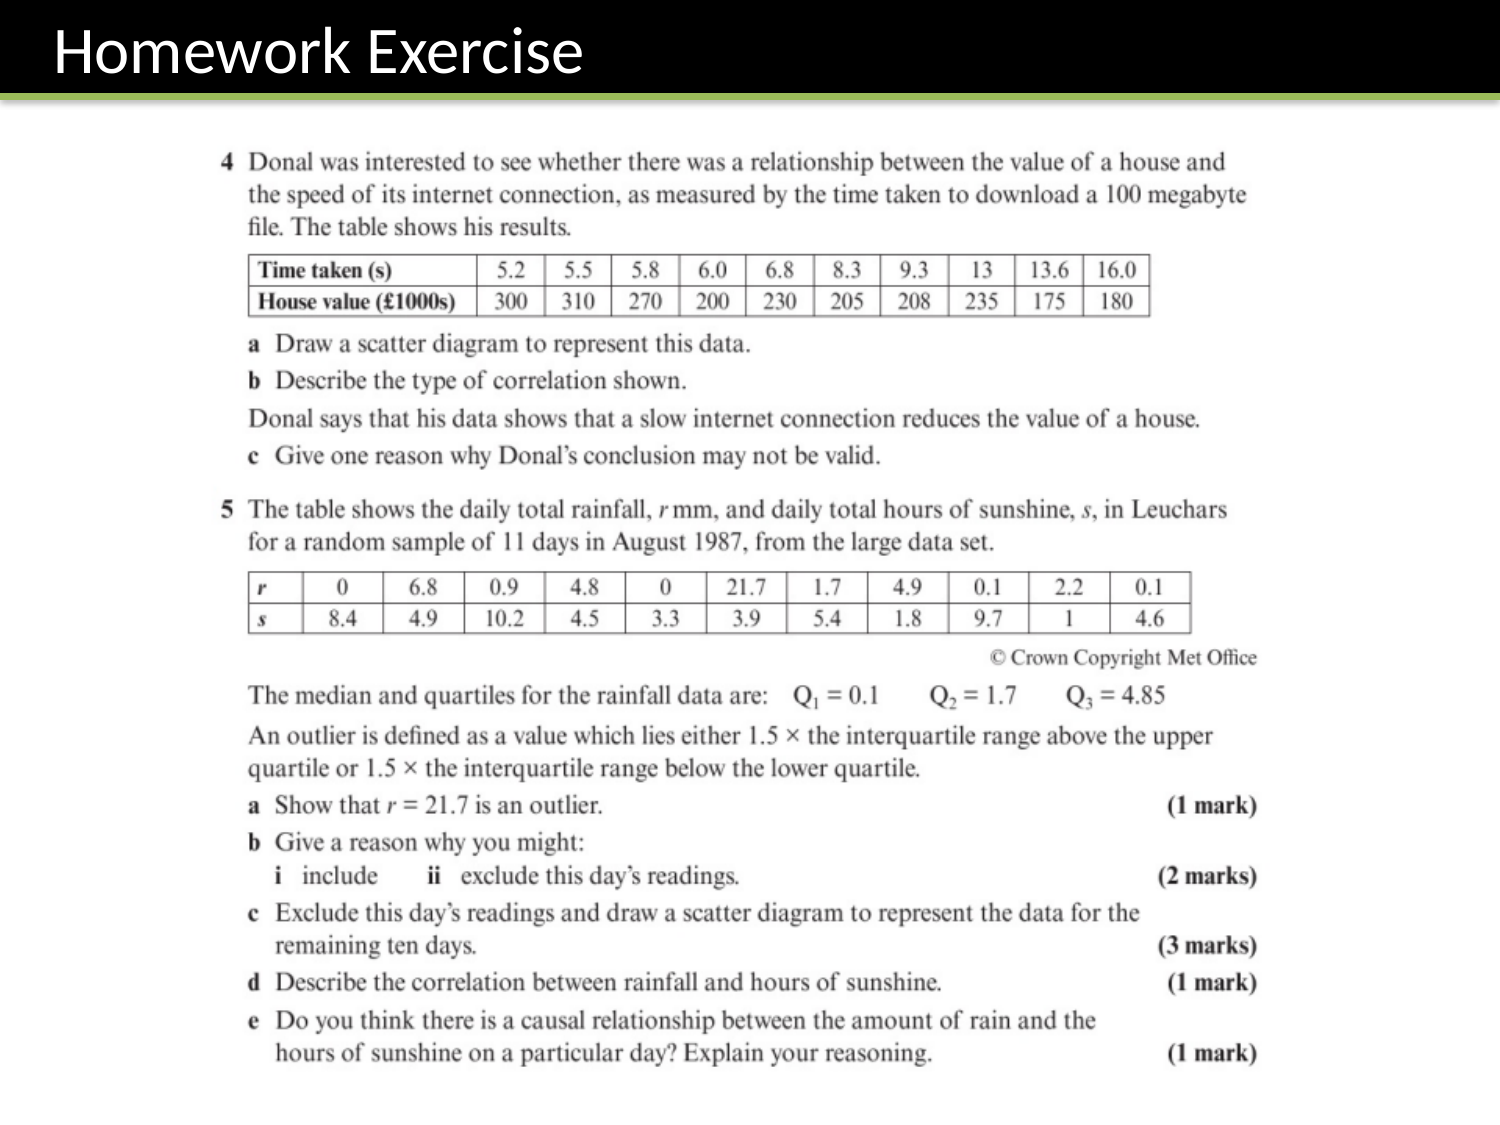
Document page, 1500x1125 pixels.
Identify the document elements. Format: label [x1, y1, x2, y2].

text_box [0, 0, 1500, 99]
picture [194, 136, 1305, 1093]
